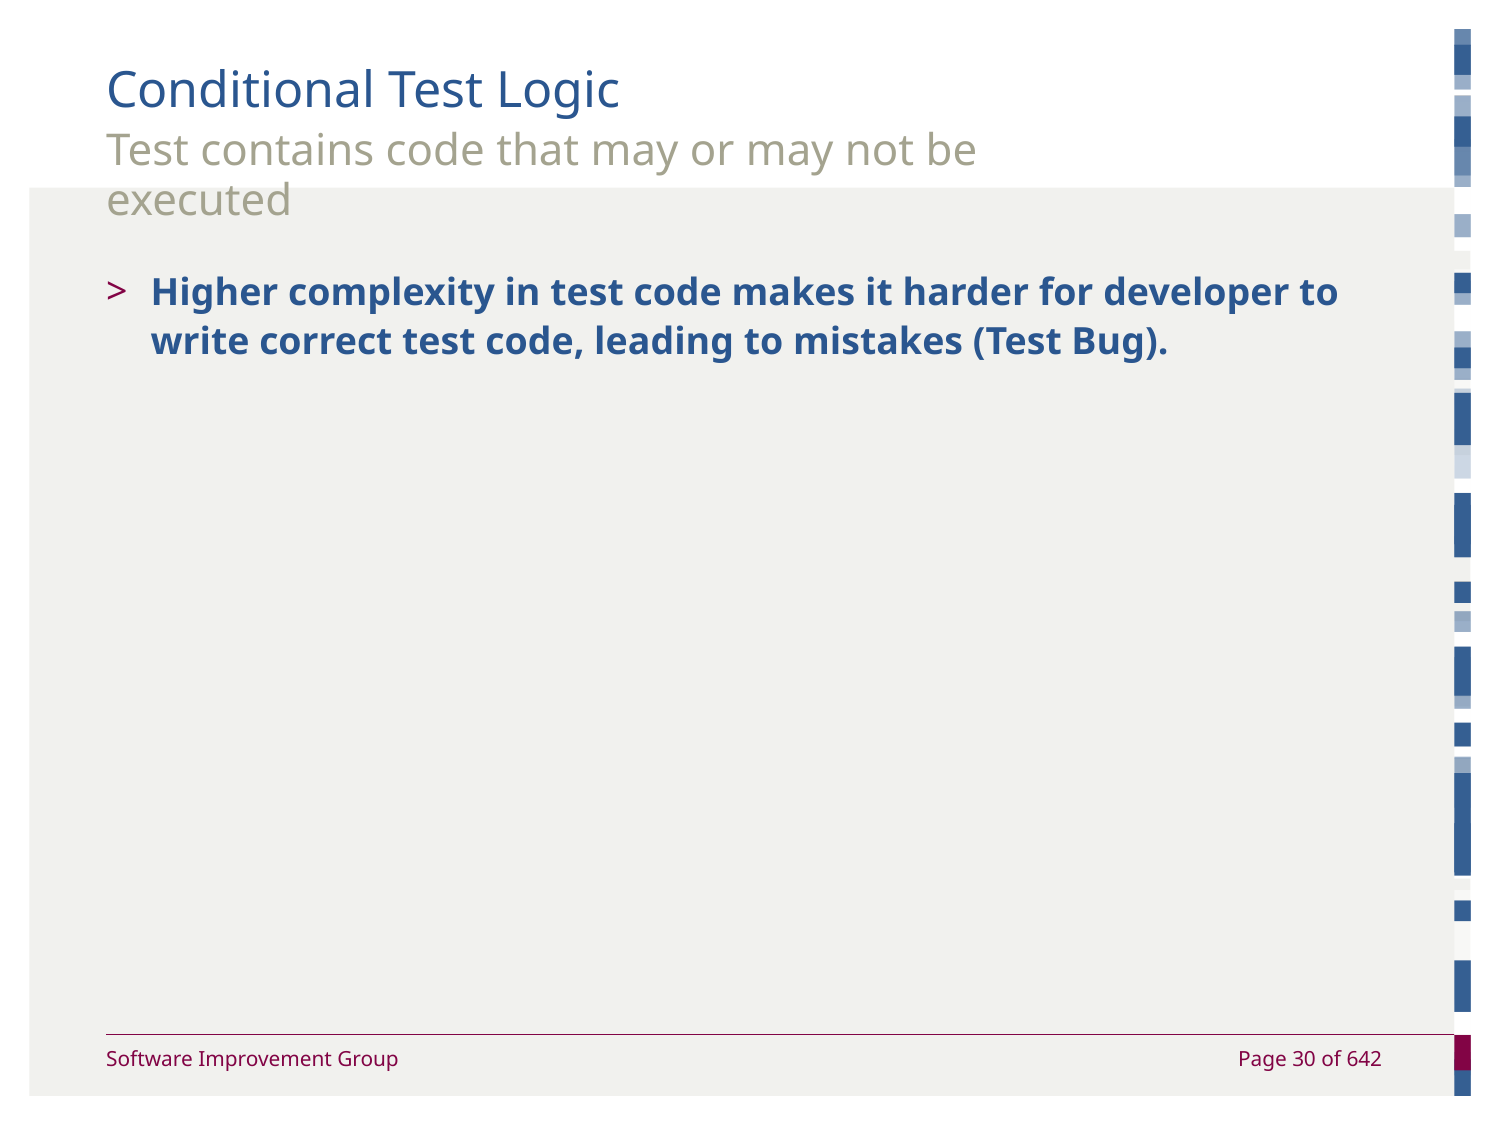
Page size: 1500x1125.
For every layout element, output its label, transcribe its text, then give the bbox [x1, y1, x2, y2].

list Higher complexity in test code makes it harder for developer to write correct test code, leading to mistakes (Test Bug). [106, 262, 1382, 1001]
picture [1454, 29, 1471, 1096]
title Conditional Test Logic [106, 59, 1111, 124]
slide_number Page 30 of 642 [1084, 1045, 1382, 1087]
list Test contains code that may or may not be executed [106, 124, 1111, 189]
